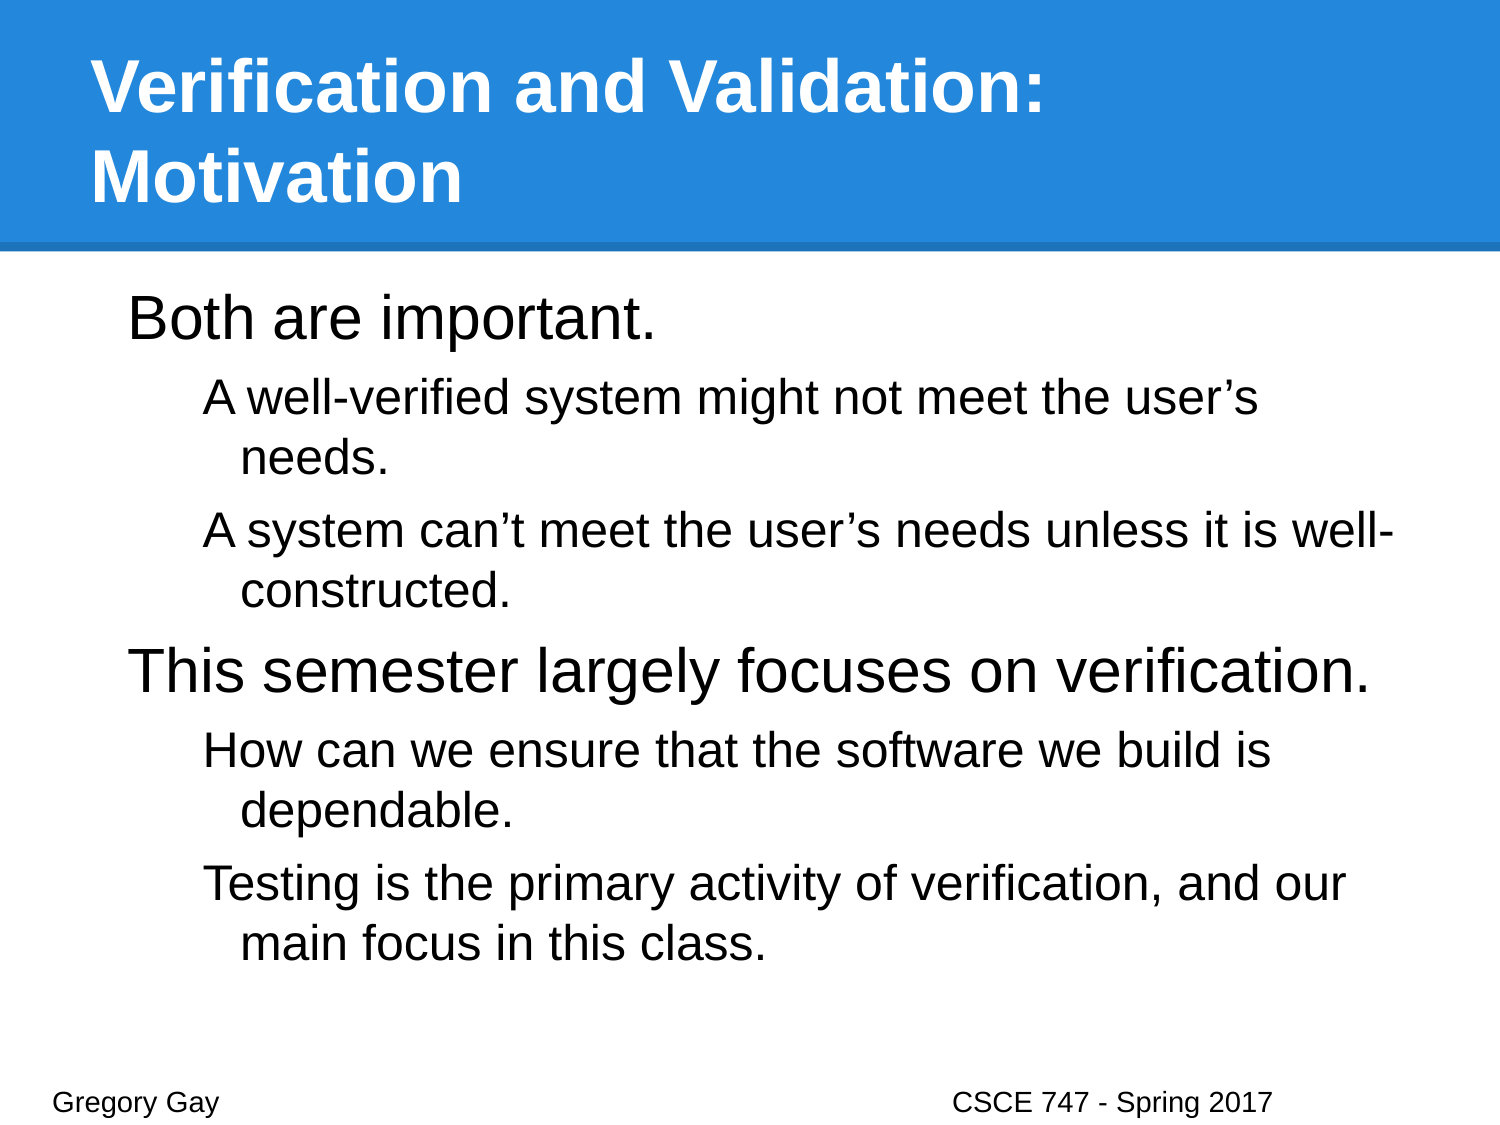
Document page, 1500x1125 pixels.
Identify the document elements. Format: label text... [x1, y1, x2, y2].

text_box Gregory Gay CSCE 747 - Spring 2017 28 [37, 1068, 1463, 1114]
title Verification and Validation: Motivation [75, 45, 1425, 233]
list Both are important. A well-verified system might not meet the user’s needs. A system can’t meet the user’s needs unless it is well-constructed. This semester largely focuses on verification. How can we ensure that the software we build is dependable. Testing is the primary activity of verification, and our main focus in this class. [75, 262, 1425, 1068]
